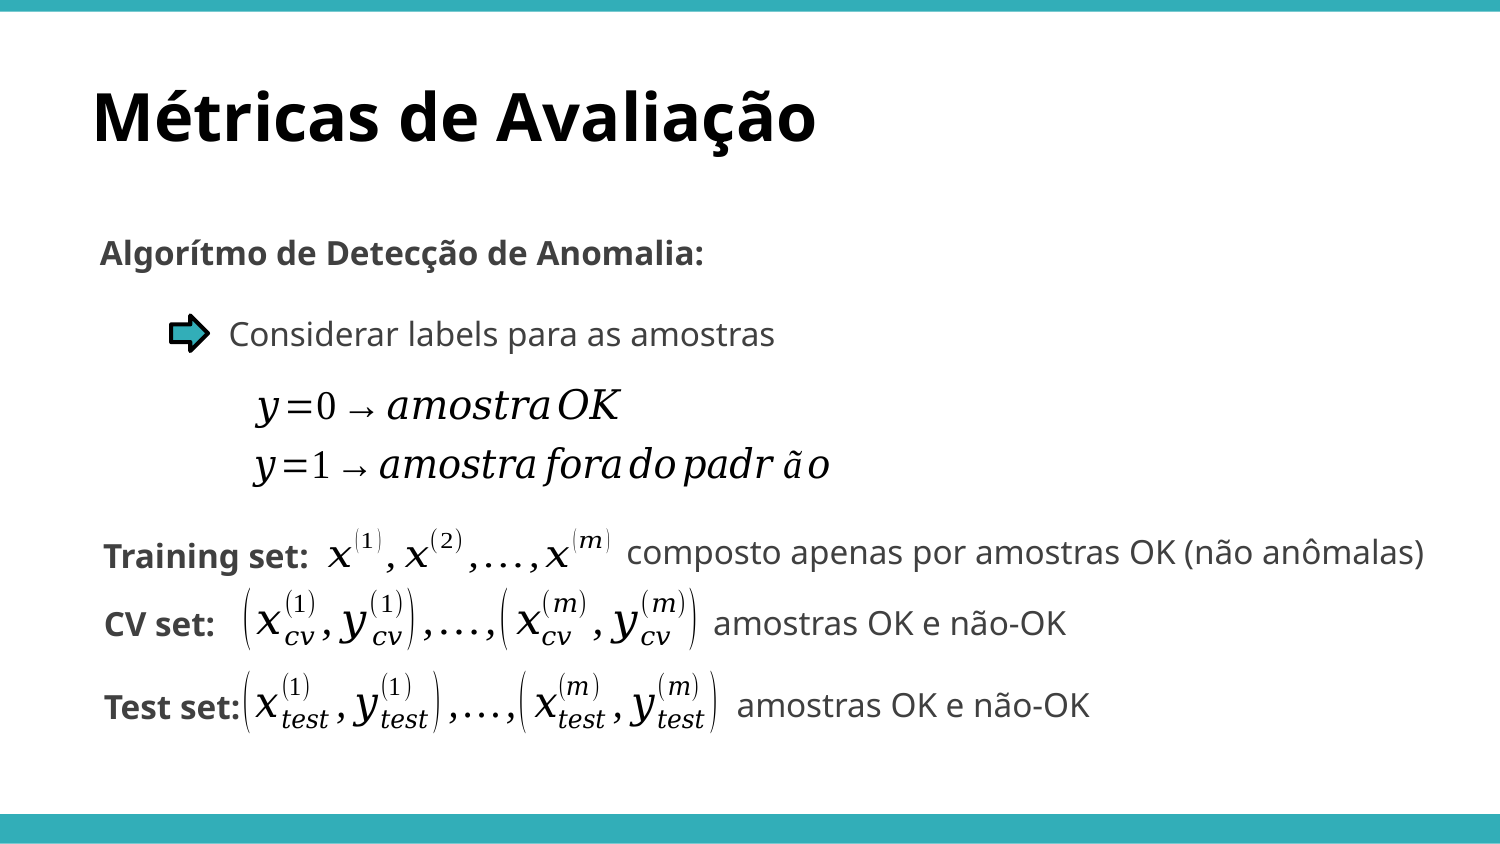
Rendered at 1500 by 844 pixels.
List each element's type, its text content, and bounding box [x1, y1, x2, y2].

text_box amostras OK e não-OK [721, 668, 1140, 741]
text_box Considerar labels para as amostras [213, 297, 1333, 370]
text_box Algorítmo de Detecção de Anomalia: [85, 197, 1349, 307]
text_box Training set: [88, 500, 349, 596]
text_box CV set: [88, 596, 349, 650]
text_box amostras OK e não-OK [698, 585, 1500, 658]
text_box composto apenas por amostras OK (não anômalas) [611, 514, 1466, 588]
text_box Test set: [88, 679, 349, 733]
text_box Métricas de Avaliação [76, 67, 1223, 162]
text_box [169, 313, 211, 353]
